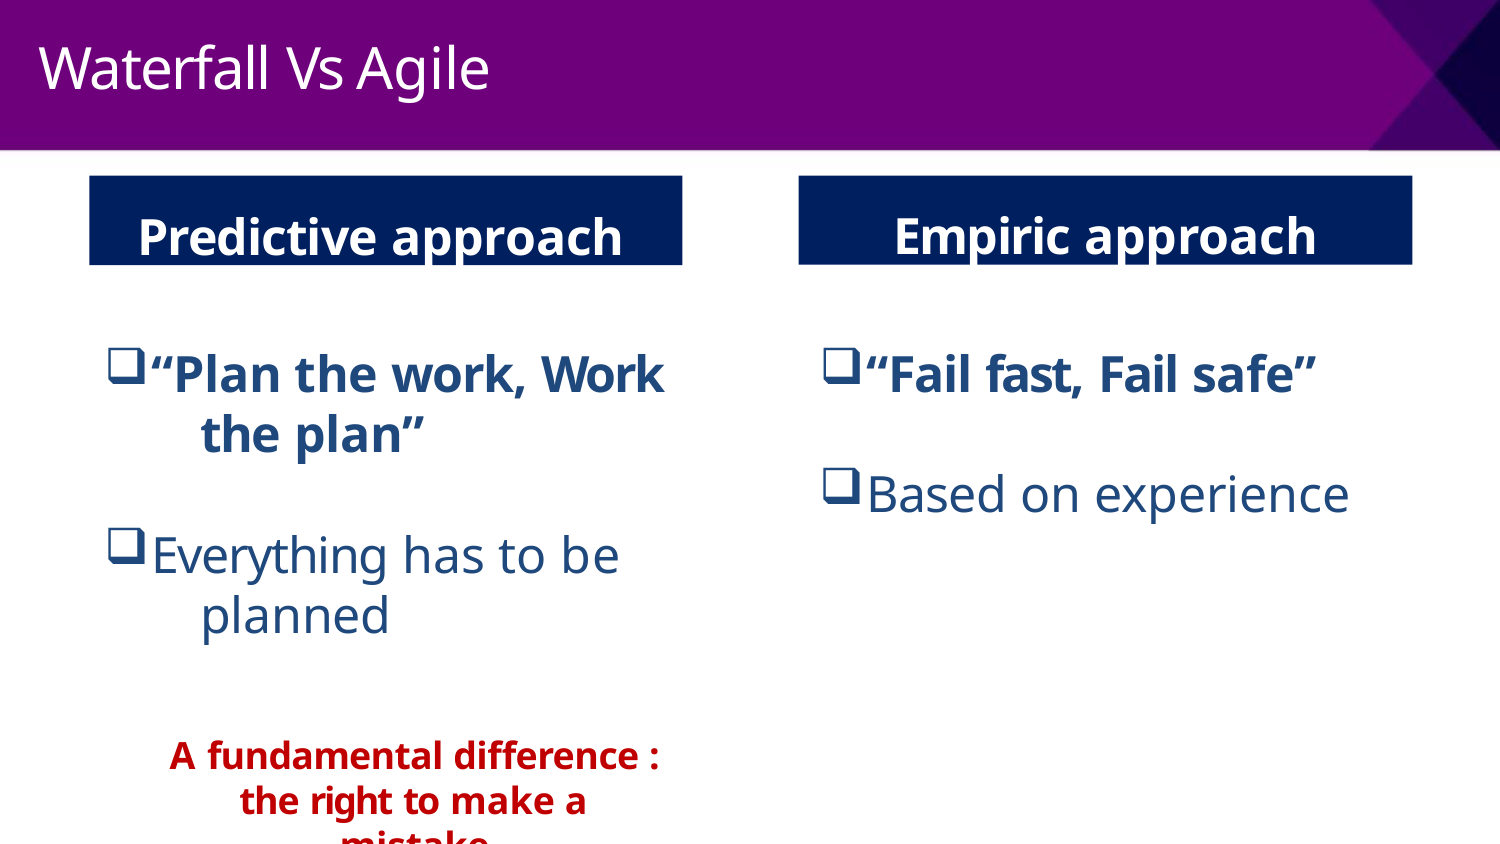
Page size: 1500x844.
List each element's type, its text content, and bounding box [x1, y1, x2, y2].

text_box “Plan the work, Work the plan” [102, 340, 670, 460]
text_box “Fail fast, Fail safe” [817, 340, 1320, 403]
picture [0, 0, 1500, 169]
text_box Empiric approach [798, 175, 1413, 265]
title Waterfall Vs Agile [12, 2, 1471, 173]
text_box Based on experience Everything has to be planned A fundamental difference : the right to make a mistake [102, 460, 1385, 844]
text_box Predictive approach [89, 175, 683, 266]
